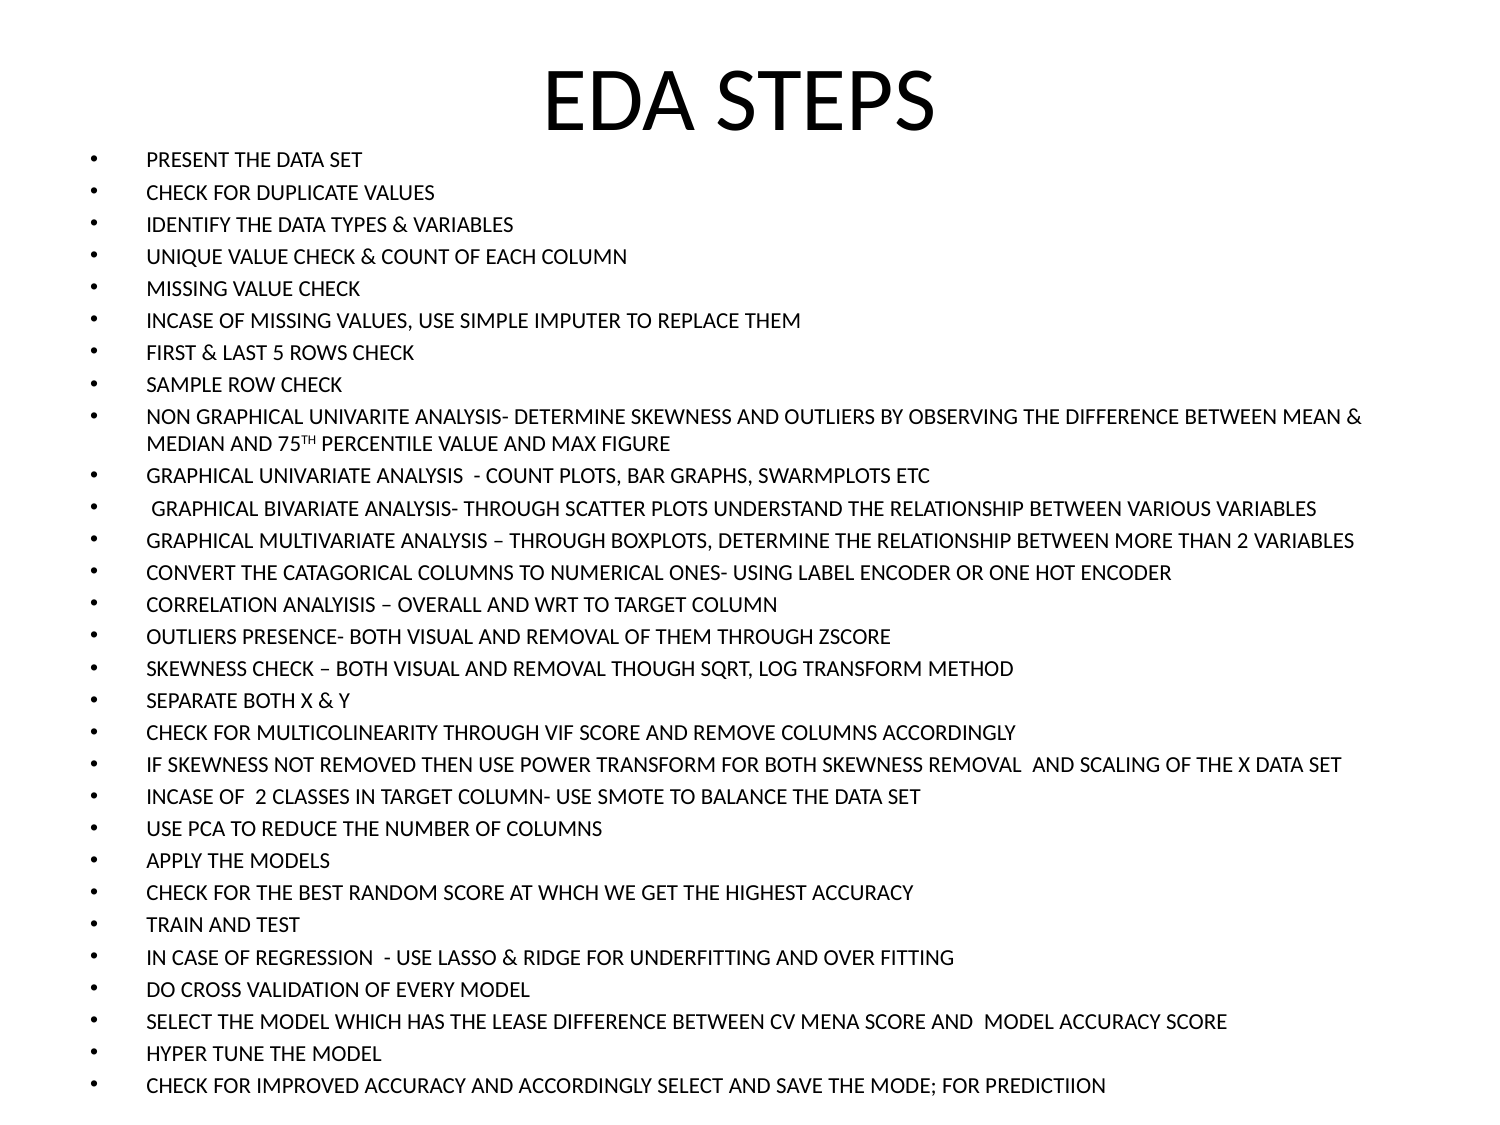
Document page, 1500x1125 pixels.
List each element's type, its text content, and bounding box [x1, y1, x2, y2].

title EDA STEPS [75, 0, 1425, 137]
list PRESENT THE DATA SET CHECK FOR DUPLICATE VALUES IDENTIFY THE DATA TYPES & VARIABLES UNIQUE VALUE CHECK & COUNT OF EACH COLUMN MISSING VALUE CHECK INCASE OF MISSING VALUES, USE SIMPLE IMPUTER TO REPLACE THEM FIRST & LAST 5 ROWS CHECK SAMPLE ROW CHECK NON GRAPHICAL UNIVARITE ANALYSIS- DETERMINE SKEWNESS AND OUTLIERS BY OBSERVING THE DIFFERENCE BETWEEN MEAN & MEDIAN AND 75TH PERCENTILE VALUE AND MAX FIGURE GRAPHICAL UNIVARIATE ANALYSIS - COUNT PLOTS, BAR GRAPHS, SWARMPLOTS ETC GRAPHICAL BIVARIATE ANALYSIS- THROUGH SCATTER PLOTS UNDERSTAND THE RELATIONSHIP BETWEEN VARIOUS VARIABLES GRAPHICAL MULTIVARIATE ANALYSIS – THROUGH BOXPLOTS, DETERMINE THE RELATIONSHIP BETWEEN MORE THAN 2 VARIABLES CONVERT THE CATAGORICAL COLUMNS TO NUMERICAL ONES- USING LABEL ENCODER OR ONE HOT ENCODER CORRELATION ANALYISIS – OVERALL AND WRT TO TARGET COLUMN OUTLIERS PRESENCE- BOTH VISUAL AND REMOVAL OF THEM THROUGH ZSCORE SKEWNESS CHECK – BOTH VISUAL AND REMOVAL THOUGH SQRT, LOG TRANSFORM METHOD SEPARATE BOTH X & Y CHECK FOR MULTICOLINEARITY THROUGH VIF SCORE AND REMOVE COLUMNS ACCORDINGLY IF SKEWNESS NOT REMOVED THEN USE POWER TRANSFORM FOR BOTH SKEWNESS REMOVAL AND SCALING OF THE X DATA SET INCASE OF 2 CLASSES IN TARGET COLUMN- USE SMOTE TO BALANCE THE DATA SET USE PCA TO REDUCE THE NUMBER OF COLUMNS APPLY THE MODELS CHECK FOR THE BEST RANDOM SCORE AT WHCH WE GET THE HIGHEST ACCURACY TRAIN AND TEST IN CASE OF REGRESSION - USE LASSO & RIDGE FOR UNDERFITTING AND OVER FITTING DO CROSS VALIDATION OF EVERY MODEL SELECT THE MODEL WHICH HAS THE LEASE DIFFERENCE BETWEEN CV MENA SCORE AND MODEL ACCURACY SCORE HYPER TUNE THE MODEL CHECK FOR IMPROVED ACCURACY AND ACCORDINGLY SELECT AND SAVE THE MODE; FOR PREDICTIION [75, 137, 1425, 1125]
